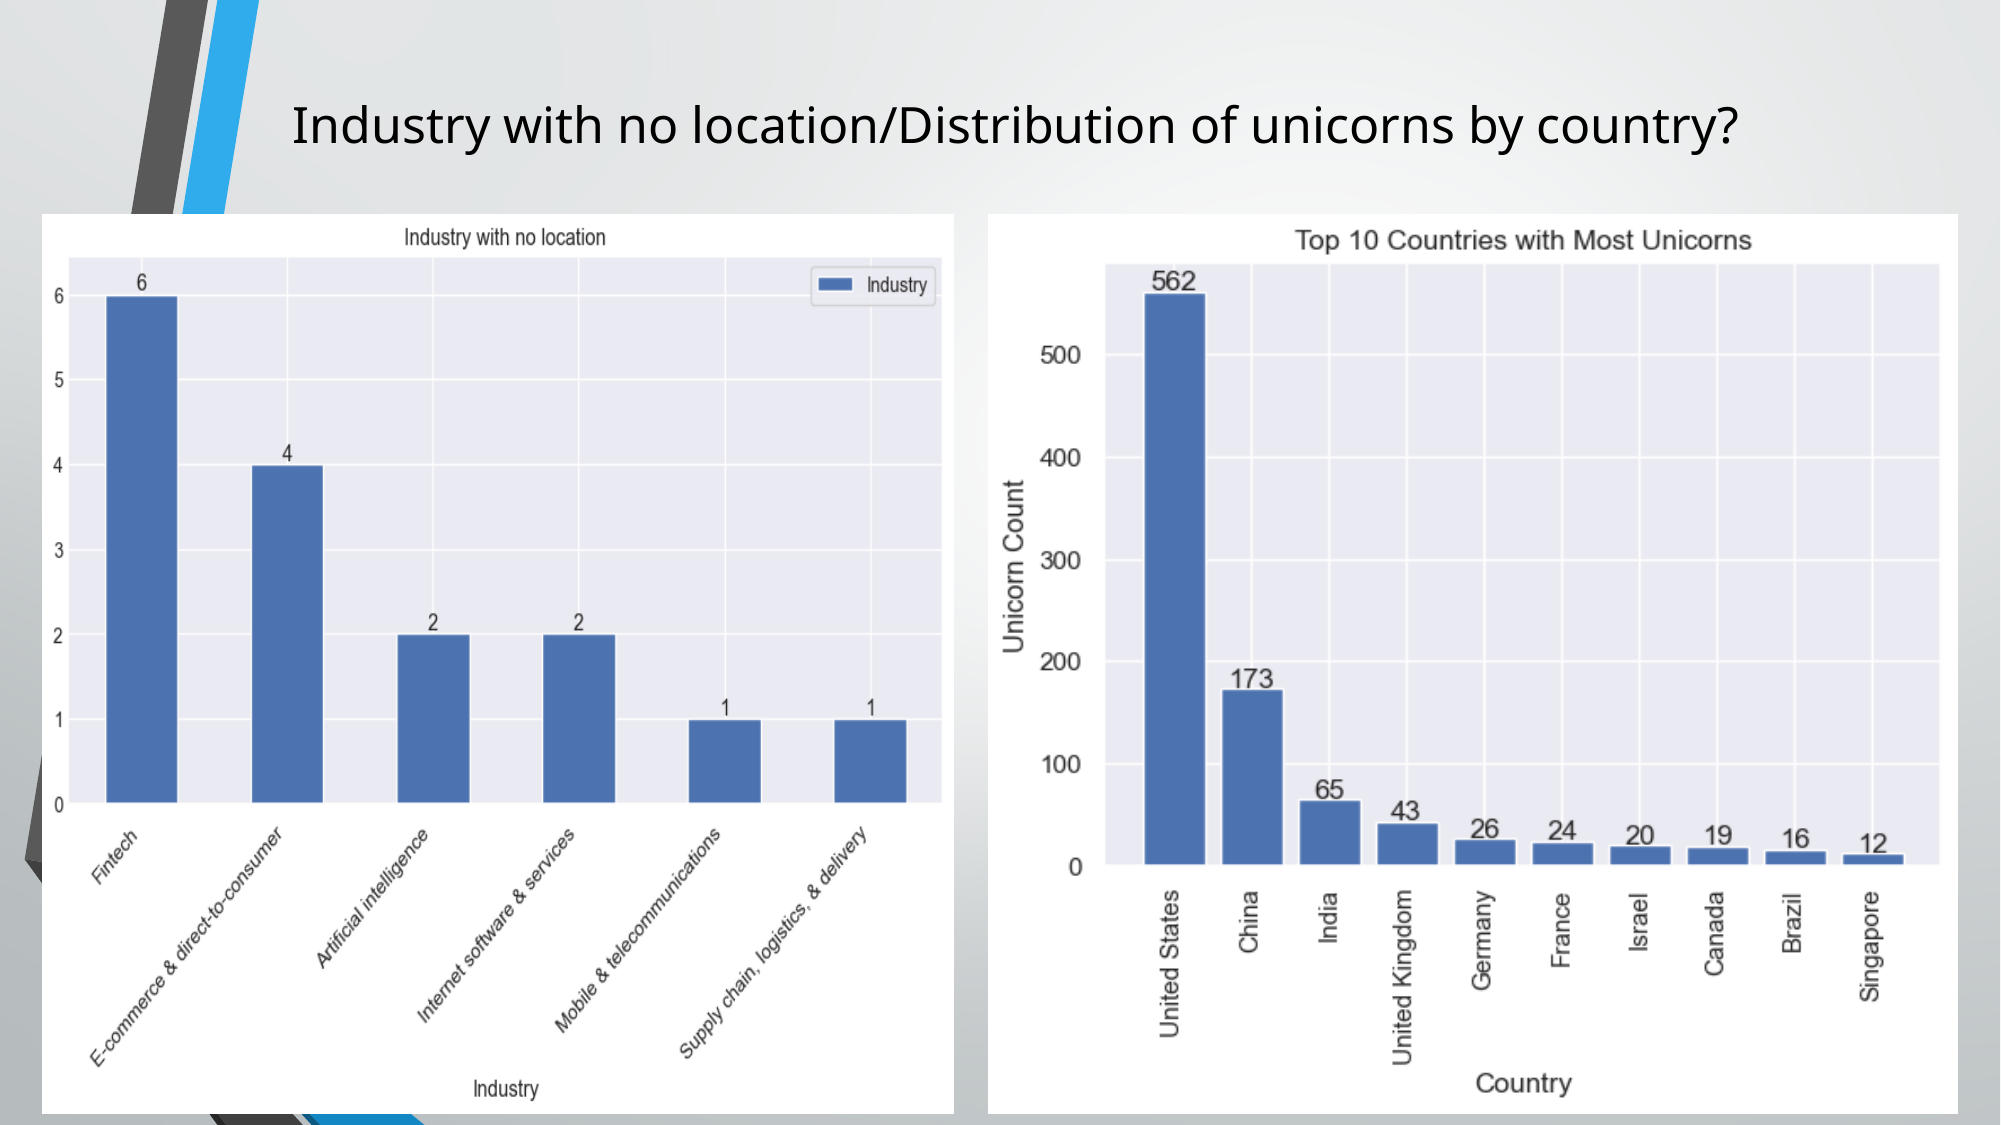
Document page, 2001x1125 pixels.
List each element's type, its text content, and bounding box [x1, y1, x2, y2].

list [41, 214, 954, 1114]
title Industry with no location/Distribution of unicorns by country? [194, 31, 1839, 215]
picture [988, 214, 1958, 1114]
